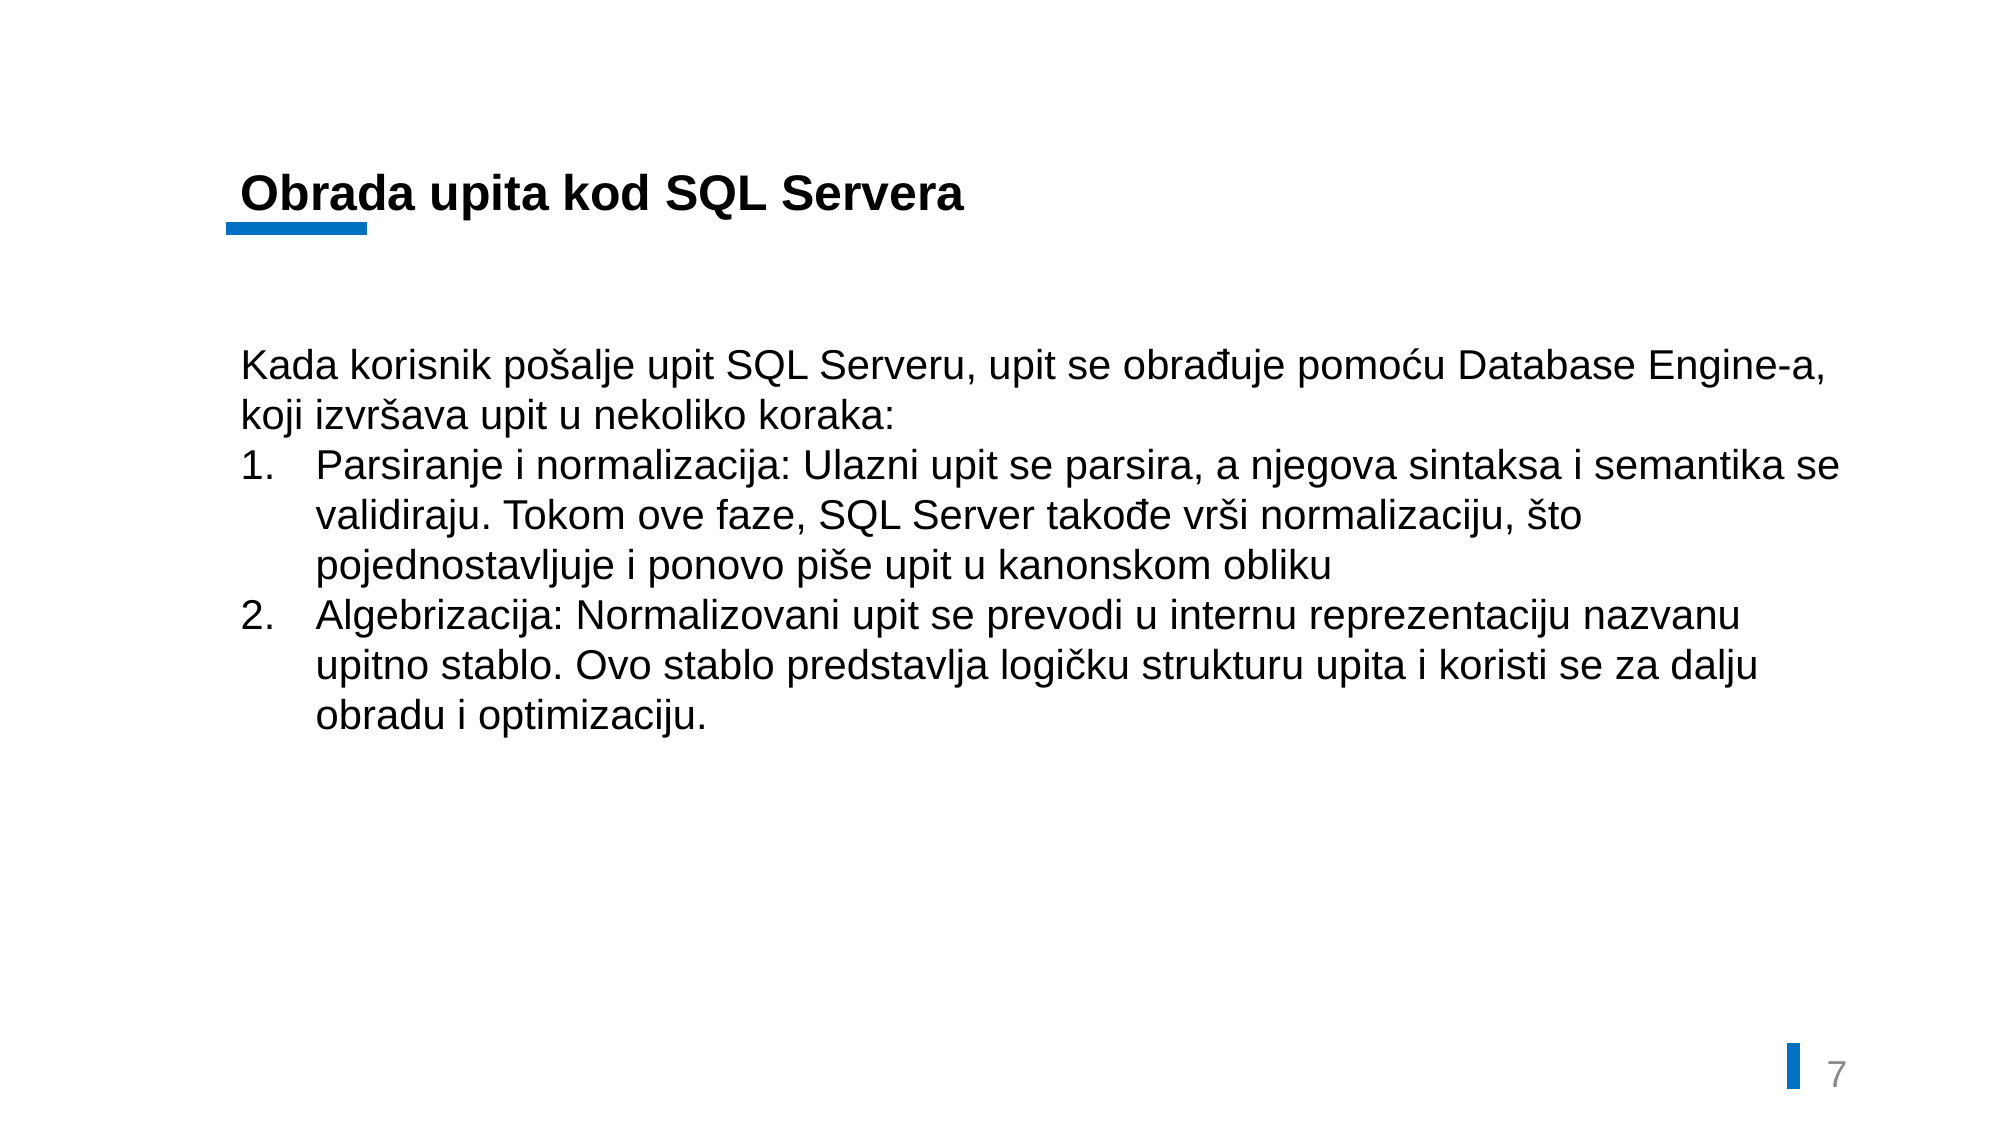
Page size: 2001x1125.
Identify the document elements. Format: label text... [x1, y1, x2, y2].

text_box Kada korisnik pošalje upit SQL Serveru, upit se obrađuje pomoću Database Engine-a, koji izvršava upit u nekoliko koraka: Parsiranje i normalizacija: Ulazni upit se parsira, a njegova sintaksa i semantika se validiraju. Tokom ove faze, SQL Server takođe vrši normalizaciju, što pojednostavljuje i ponovo piše upit u kanonskom obliku Algebrizacija: Normalizovani upit se prevodi u internu reprezentaciju nazvanu upitno stablo. Ovo stablo predstavlja logičku strukturu upita i koristi se za dalju obradu i optimizaciju. [225, 330, 1863, 746]
text_box Obrada upita kod SQL Servera [225, 152, 1237, 228]
slide_number 6 [1412, 1042, 1863, 1103]
